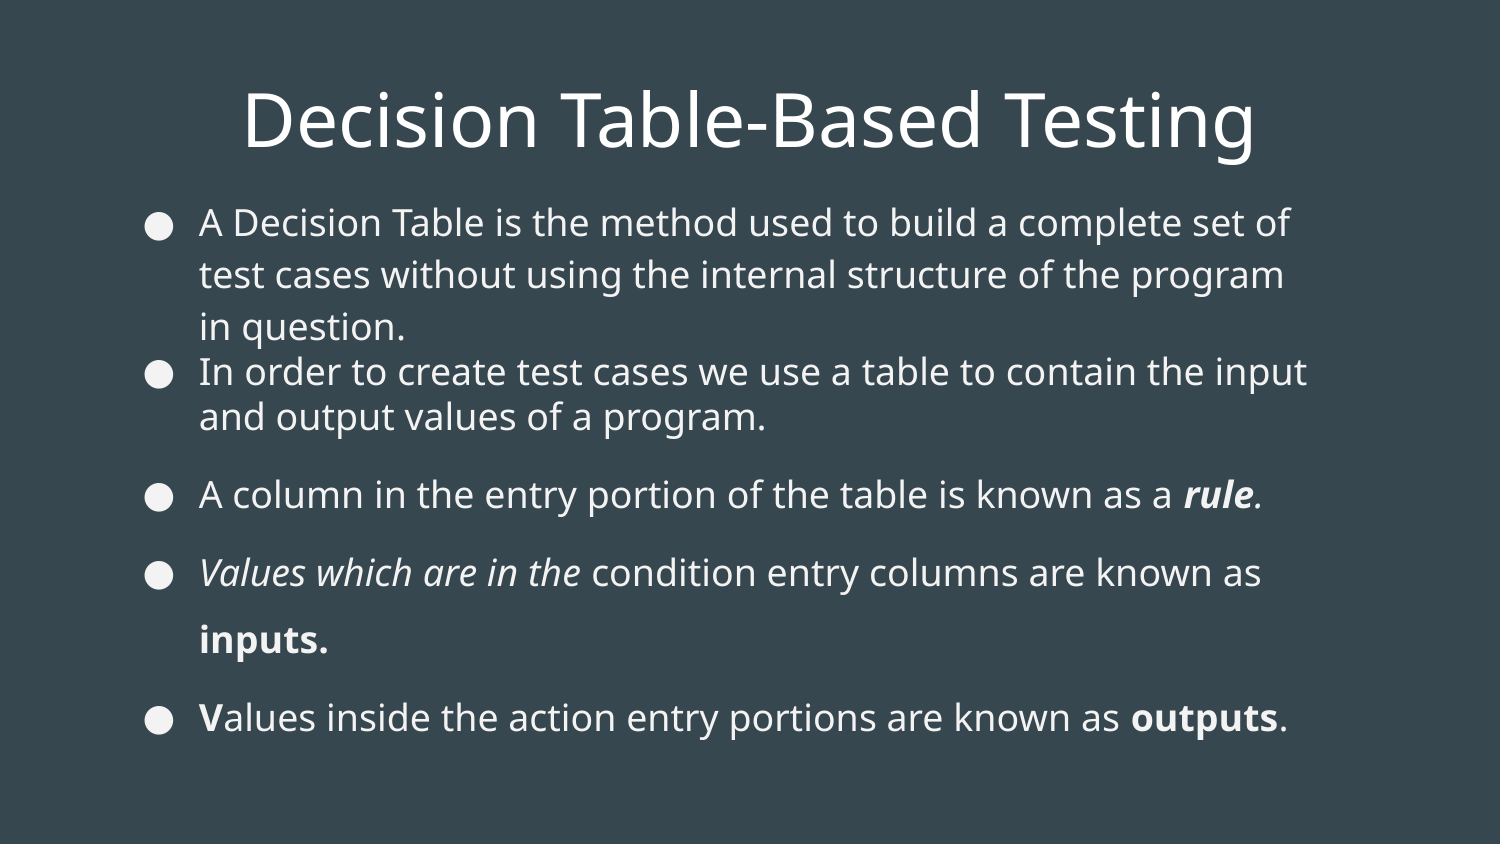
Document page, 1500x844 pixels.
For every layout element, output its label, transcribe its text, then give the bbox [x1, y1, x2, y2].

text_box A Decision Table is the method used to build a complete set of test cases without using the internal structure of the program in question. In order to create test cases we use a table to contain the input and output values of a program. A column in the entry portion of the table is known as a rule. Values which are in the condition entry columns are known as inputs. Values inside the action entry portions are known as outputs. [108, 177, 1332, 763]
title Decision Table-Based Testing [105, 46, 1394, 189]
